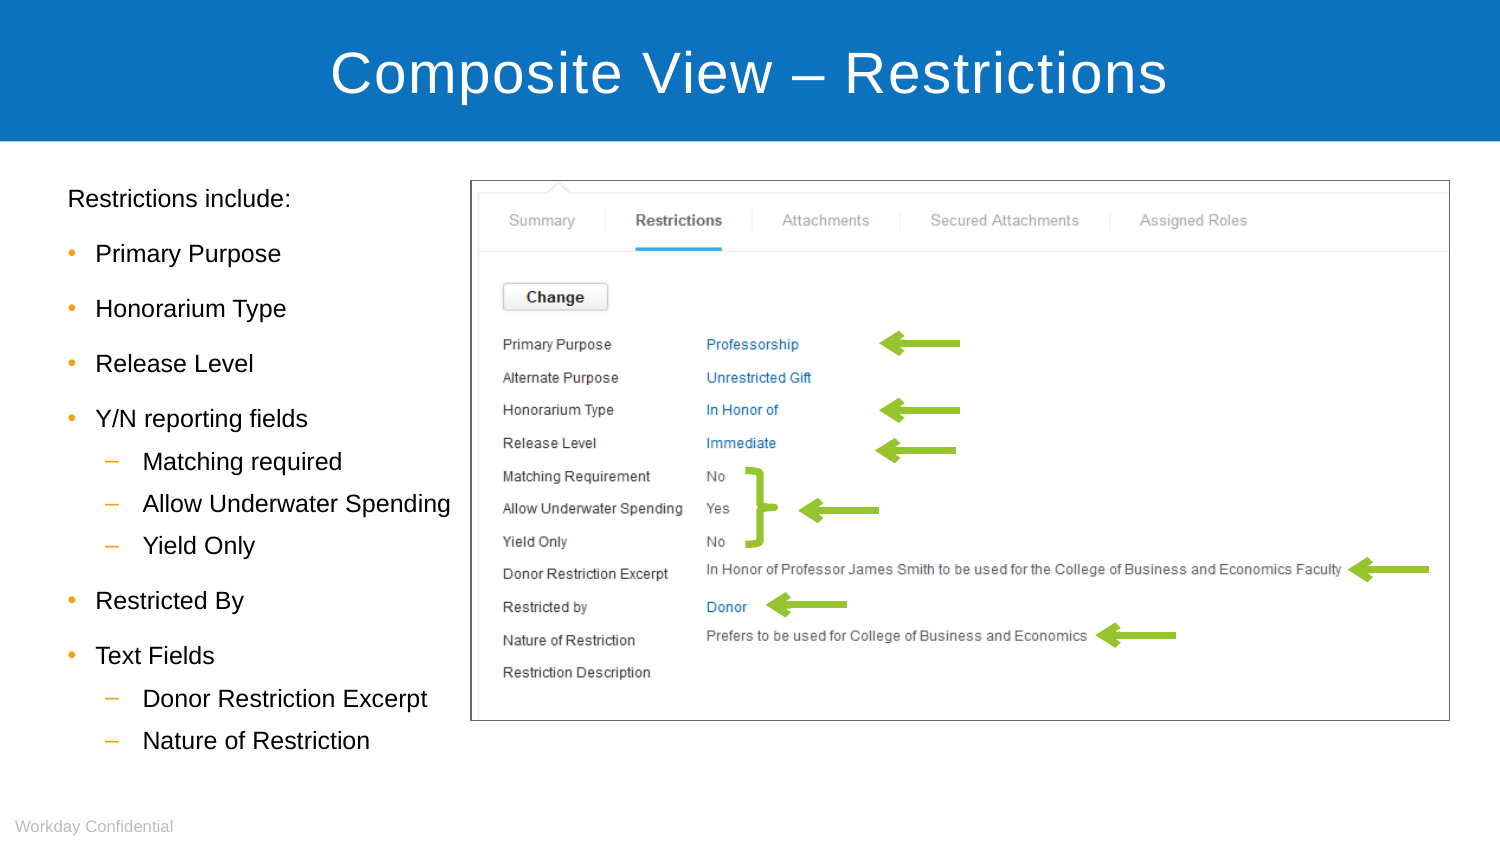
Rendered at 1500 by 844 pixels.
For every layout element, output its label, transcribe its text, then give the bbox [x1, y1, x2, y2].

title Composite View – Restrictions [0, 0, 1500, 142]
footer Workday Confidential [0, 798, 507, 844]
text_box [471, 180, 1449, 721]
list Restrictions include: Primary Purpose Honorarium Type Release Level Y/N reporting fields Matching required Allow Underwater Spending Yield Only Restricted By Text Fields Donor Restriction Excerpt Nature of Restriction [52, 175, 604, 786]
